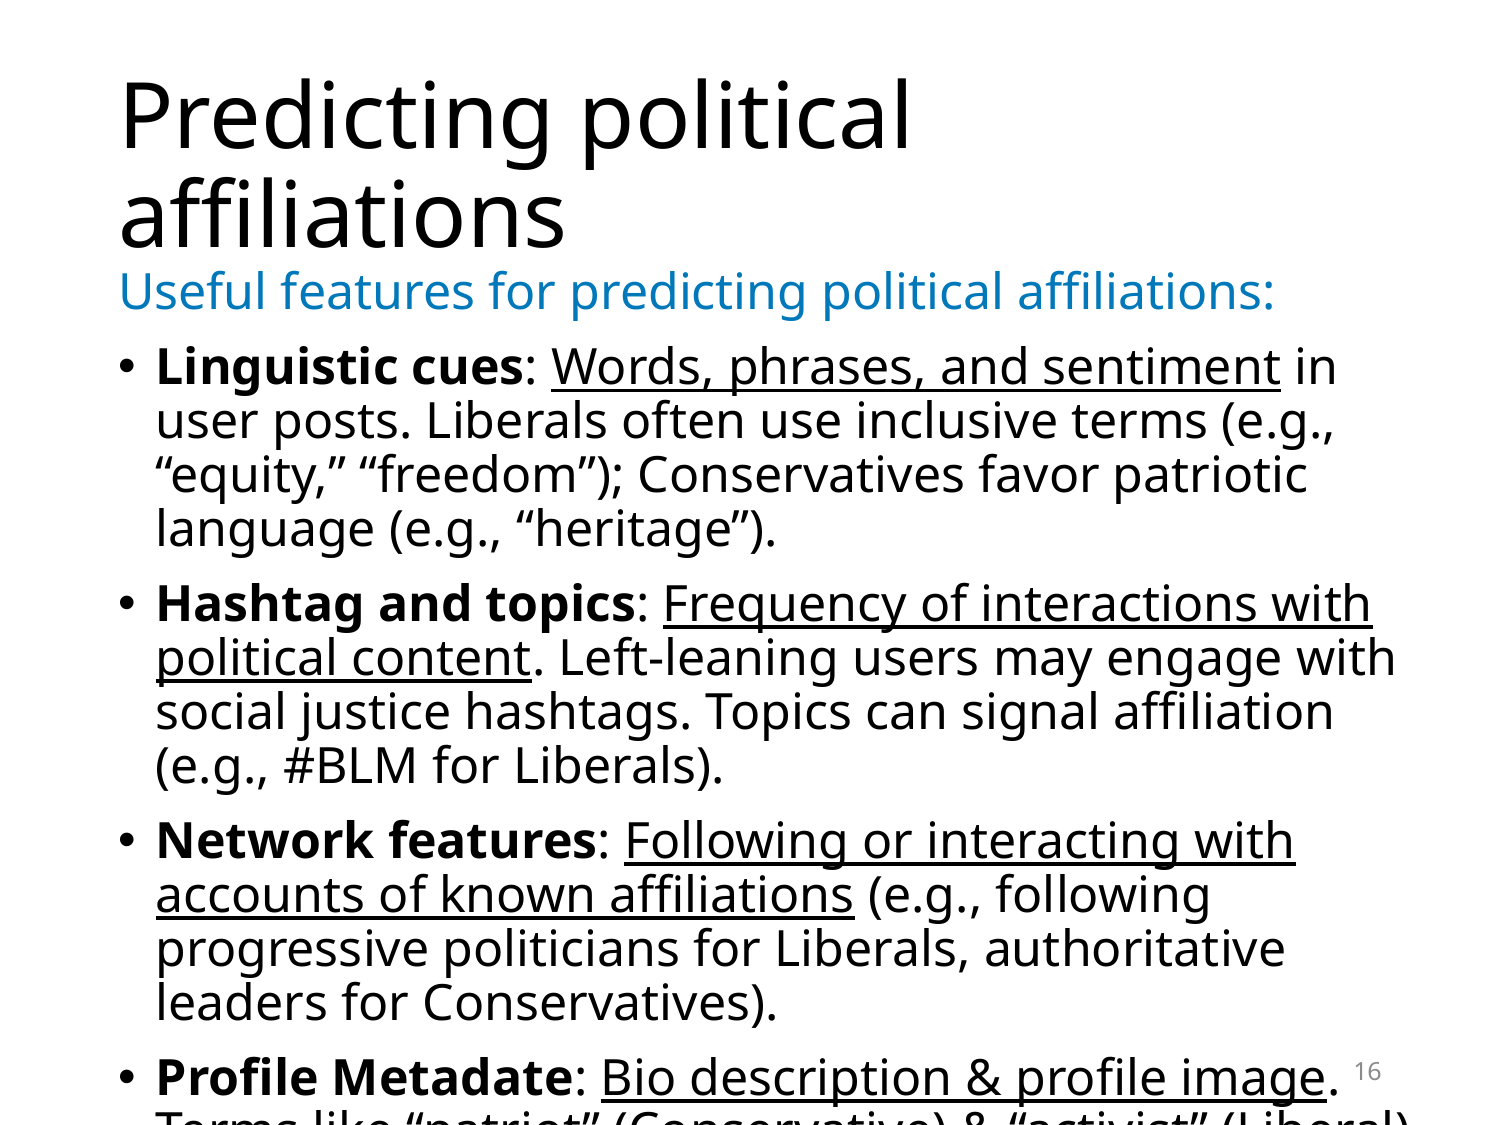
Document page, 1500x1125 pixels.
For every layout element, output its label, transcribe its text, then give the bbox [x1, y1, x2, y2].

slide_number 16 [1059, 1042, 1397, 1103]
list Useful features for predicting political affiliations: Linguistic cues: Words, phrases, and sentiment in user posts. Liberals often use inclusive terms (e.g., “equity,” “freedom”); Conservatives favor patriotic language (e.g., “heritage”). Hashtag and topics: Frequency of interactions with political content. Left-leaning users may engage with social justice hashtags. Topics can signal affiliation (e.g., #BLM for Liberals). Network features: Following or interacting with accounts of known affiliations (e.g., following progressive politicians for Liberals, authoritative leaders for Conservatives). Profile Metadate: Bio description & profile image. Terms like “patriot” (Conservative) & “activist” (Liberal) are strong signal. [103, 259, 1445, 1025]
title Predicting political affiliations [103, 59, 1397, 259]
